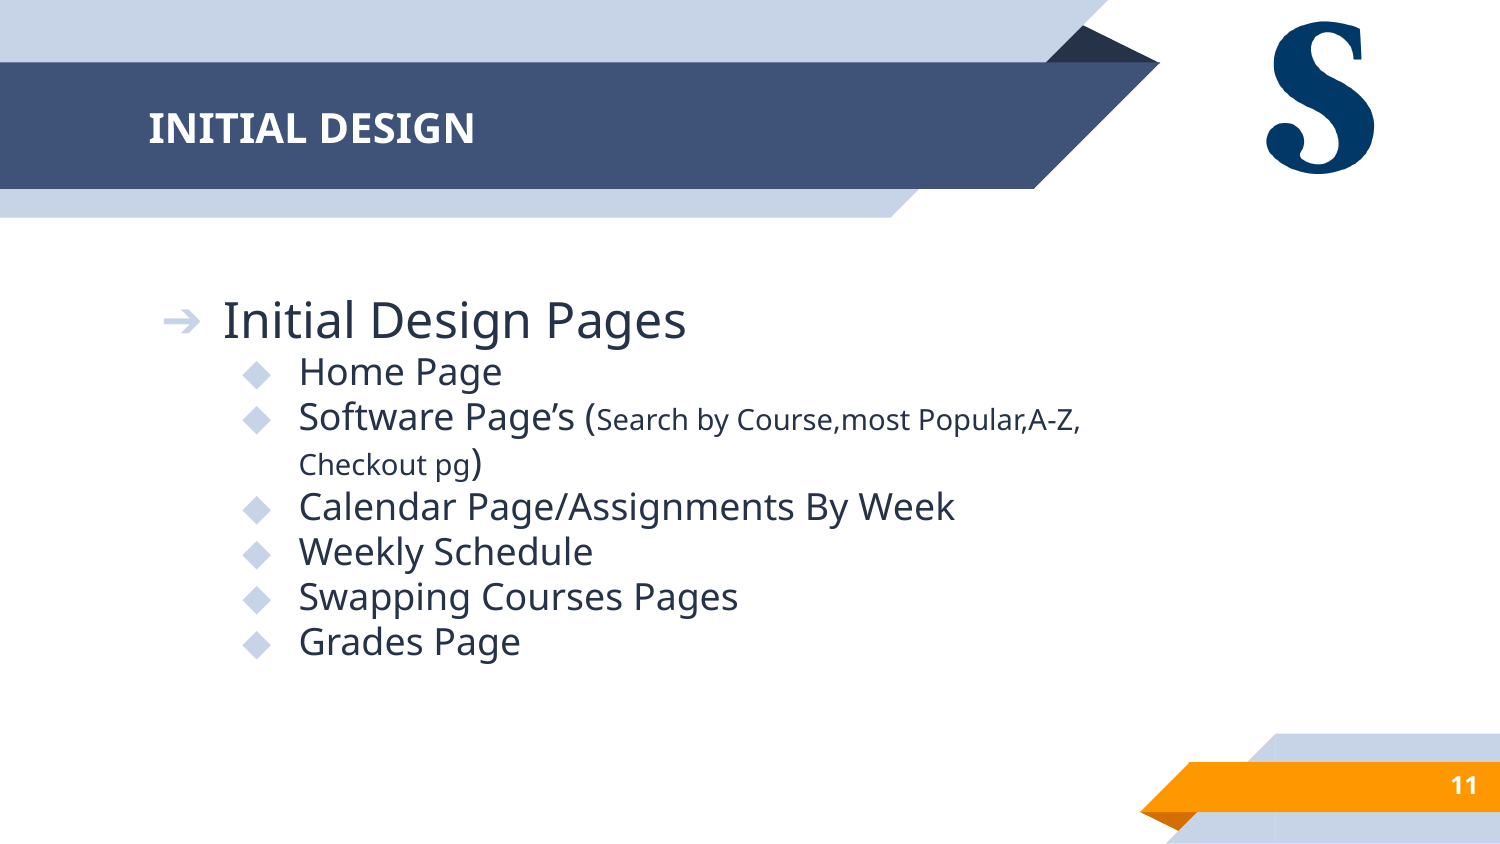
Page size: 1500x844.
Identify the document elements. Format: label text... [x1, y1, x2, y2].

title INITIAL DESIGN [133, 64, 1035, 190]
picture [1263, 20, 1377, 176]
slide_number ‹#› [1249, 760, 1494, 813]
list Initial Design Pages Home Page Software Page’s (Search by Course,most Popular,A-Z, Checkout pg) Calendar Page/Assignments By Week Weekly Schedule Swapping Courses Pages Grades Page [133, 217, 1140, 734]
